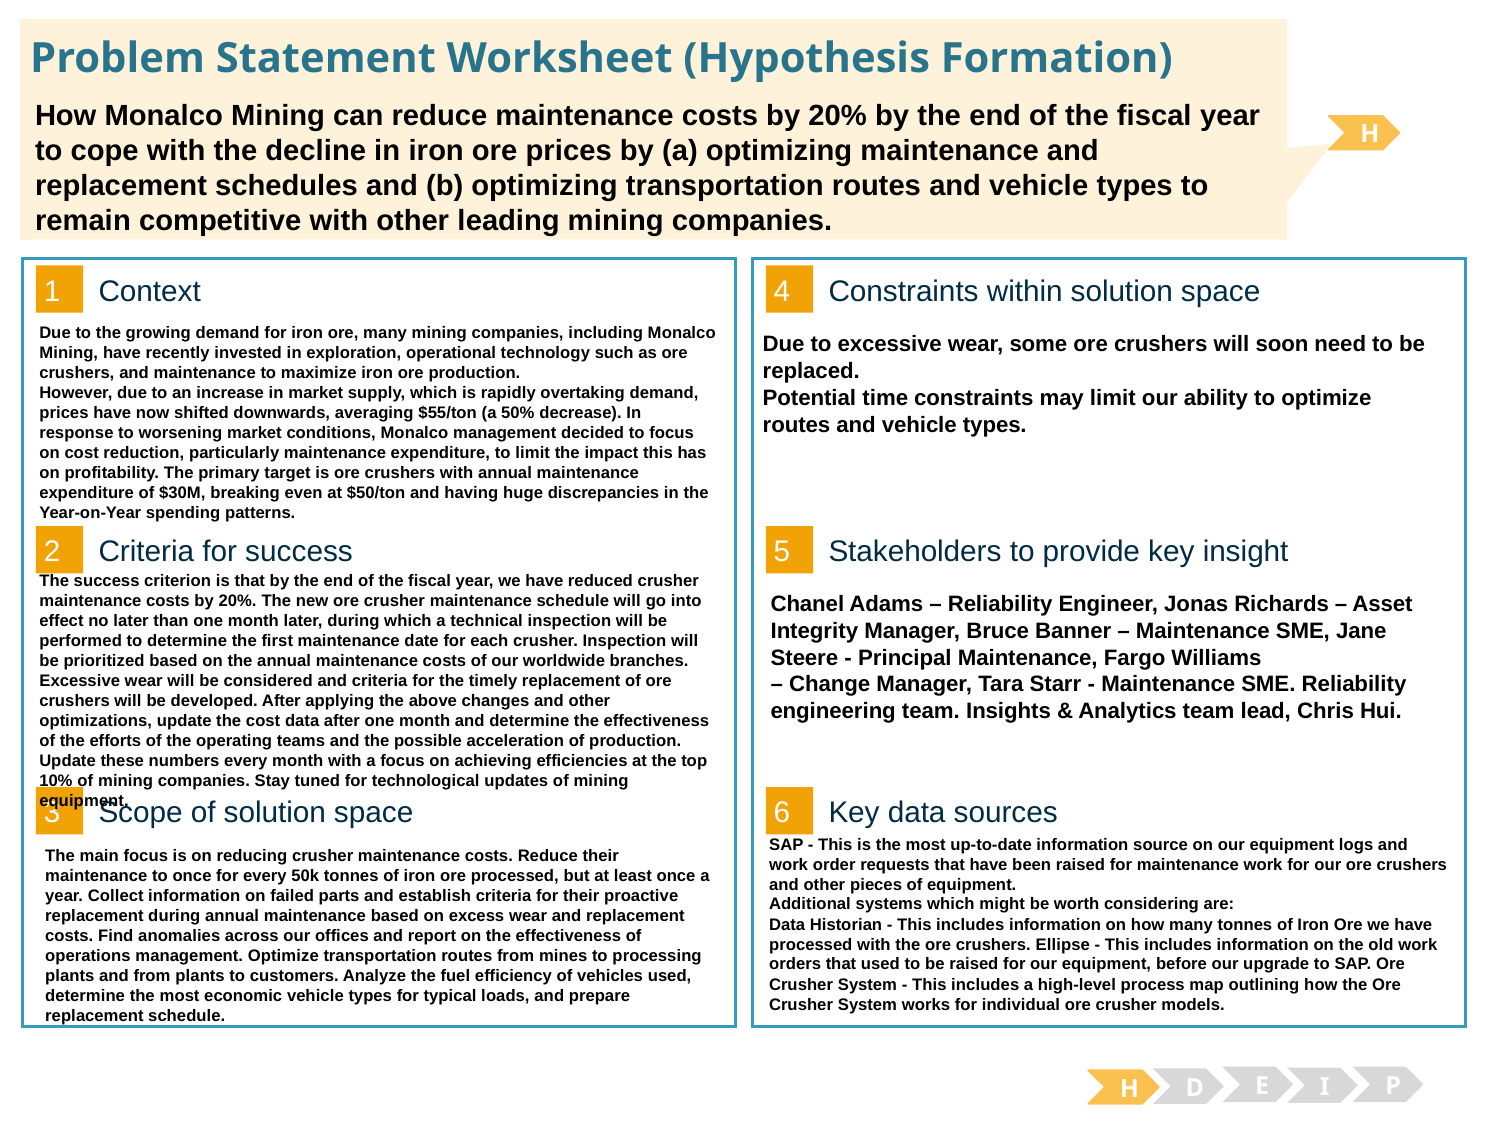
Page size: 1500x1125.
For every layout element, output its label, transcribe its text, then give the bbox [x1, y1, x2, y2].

text_box The success criterion is that by the end of the fiscal year, we have reduced crusher maintenance costs by 20%. The new ore crusher maintenance schedule will go into effect no later than one month later, during which a technical inspection will be performed to determine the first maintenance date for each crusher. Inspection will be prioritized based on the annual maintenance costs of our worldwide branches. Excessive wear will be considered and criteria for the timely replacement of ore crushers will be developed. After applying the above changes and other optimizations, update the cost data after one month and determine the effectiveness of the efforts of the operating teams and the possible acceleration of production. Update these numbers every month with a focus on achieving efficiencies at the top 10% of mining companies. Stay tuned for technological updates of mining equipment. [24, 562, 734, 794]
text_box Context [98, 270, 689, 308]
text_box Chanel Adams – Reliability Engineer, Jonas Richards – Asset Integrity Manager, Bruce Banner – Maintenance SME, Jane Steere - Principal Maintenance, Fargo Williams – Change Manager, Tara Starr - Maintenance SME. Reliability engineering team. Insights & Analytics team lead, Chris Hui. [755, 581, 1466, 760]
text_box Due to excessive wear, some ore crushers will soon need to be replaced. Potential time constraints may limit our ability to optimize routes and vehicle types. [747, 322, 1458, 500]
text_box Stakeholders to provide key insight [828, 531, 1419, 569]
text_box Key data sources [828, 792, 1419, 826]
text_box 6 [765, 787, 814, 826]
text_box SAP - This is the most up-to-date information source on our equipment logs and work order requests that have been raised for maintenance work for our ore crushers and other pieces of equipment. Additional systems which might be worth considering are: Data Historian - This includes information on how many tonnes of Iron Ore we have processed with the ore crushers. Ellipse - This includes information on the old work orders that used to be raised for our equipment, before our upgrade to SAP. Ore Crusher System - This includes a high-level process map outlining how the Ore Crusher System works for individual ore crusher models. [754, 826, 1464, 1018]
text_box Constraints within solution space [828, 270, 1419, 308]
text_box D [1152, 1068, 1224, 1104]
text_box H [1328, 115, 1400, 150]
text_box 4 [765, 265, 814, 313]
text_box [19, 19, 1332, 240]
text_box How Monalco Mining can reduce maintenance costs by 20% by the end of the fiscal year to cope with the decline in iron ore prices by (a) optimizing maintenance and replacement schedules and (b) optimizing transportation routes and vehicle types to remain competitive with other leading mining companies. [19, 88, 1282, 235]
text_box The main focus is on reducing crusher maintenance costs. Reduce their maintenance to once for every 50k tonnes of iron ore processed, but at least once a year. Collect information on failed parts and establish criteria for their proactive replacement during annual maintenance based on excess wear and replacement costs. Find anomalies across our offices and report on the effectiveness of operations management. Optimize transportation routes from mines to processing plants and from plants to customers. Analyze the fuel efficiency of vehicles used, determine the most economic vehicle types for typical loads, and prepare replacement schedule. [30, 837, 740, 1006]
text_box 3 [35, 794, 84, 835]
text_box I [1287, 1067, 1358, 1103]
title Problem Statement Worksheet (Hypothesis Formation) [30, 31, 1473, 82]
text_box Criteria for success [98, 531, 689, 562]
text_box Scope of solution space [98, 794, 689, 829]
text_box P [1352, 1066, 1424, 1103]
text_box Due to the growing demand for iron ore, many mining companies, including Monalco Mining, have recently invested in exploration, operational technology such as ore crushers, and maintenance to maximize iron ore production. However, due to an increase in market supply, which is rapidly overtaking demand, prices have now shifted downwards, averaging $55/ton (a 50% decrease). In response to worsening market conditions, Monalco management decided to focus on cost reduction, particularly maintenance expenditure, to limit the impact this has on profitability. The primary target is ore crushers with annual maintenance expenditure of $30M, breaking even at $50/ton and having huge discrepancies in the Year-on-Year spending patterns. [24, 314, 734, 519]
text_box [22, 258, 736, 1027]
text_box 2 [35, 526, 84, 562]
text_box 5 [765, 526, 814, 574]
text_box E [1222, 1066, 1294, 1103]
text_box 1 [35, 265, 84, 313]
text_box [752, 258, 1466, 1027]
text_box H [1088, 1070, 1159, 1104]
